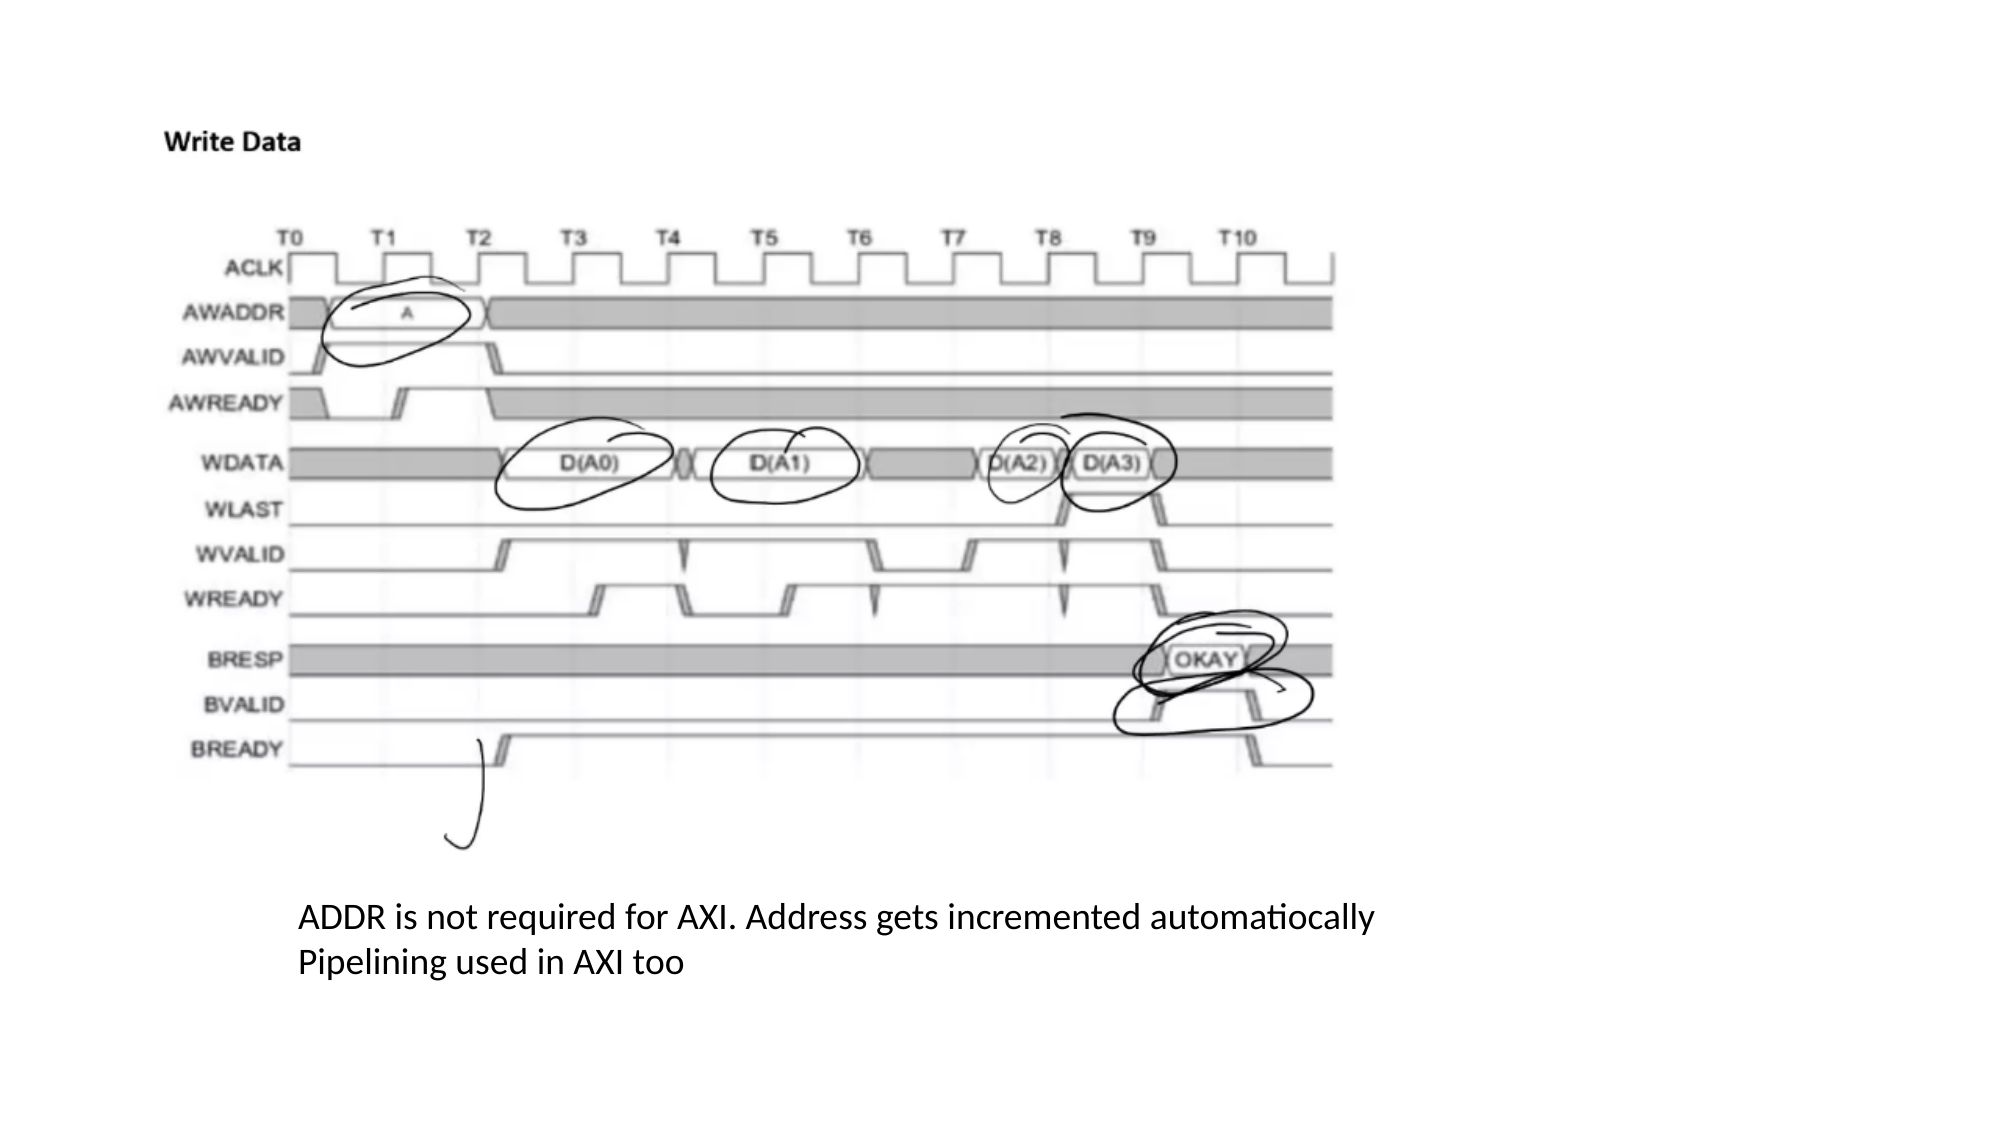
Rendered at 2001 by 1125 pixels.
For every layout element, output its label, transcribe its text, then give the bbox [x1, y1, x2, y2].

picture [130, 95, 1442, 885]
text_box ADDR is not required for AXI. Address gets incremented automatiocally Pipelining used in AXI too [283, 885, 1392, 990]
